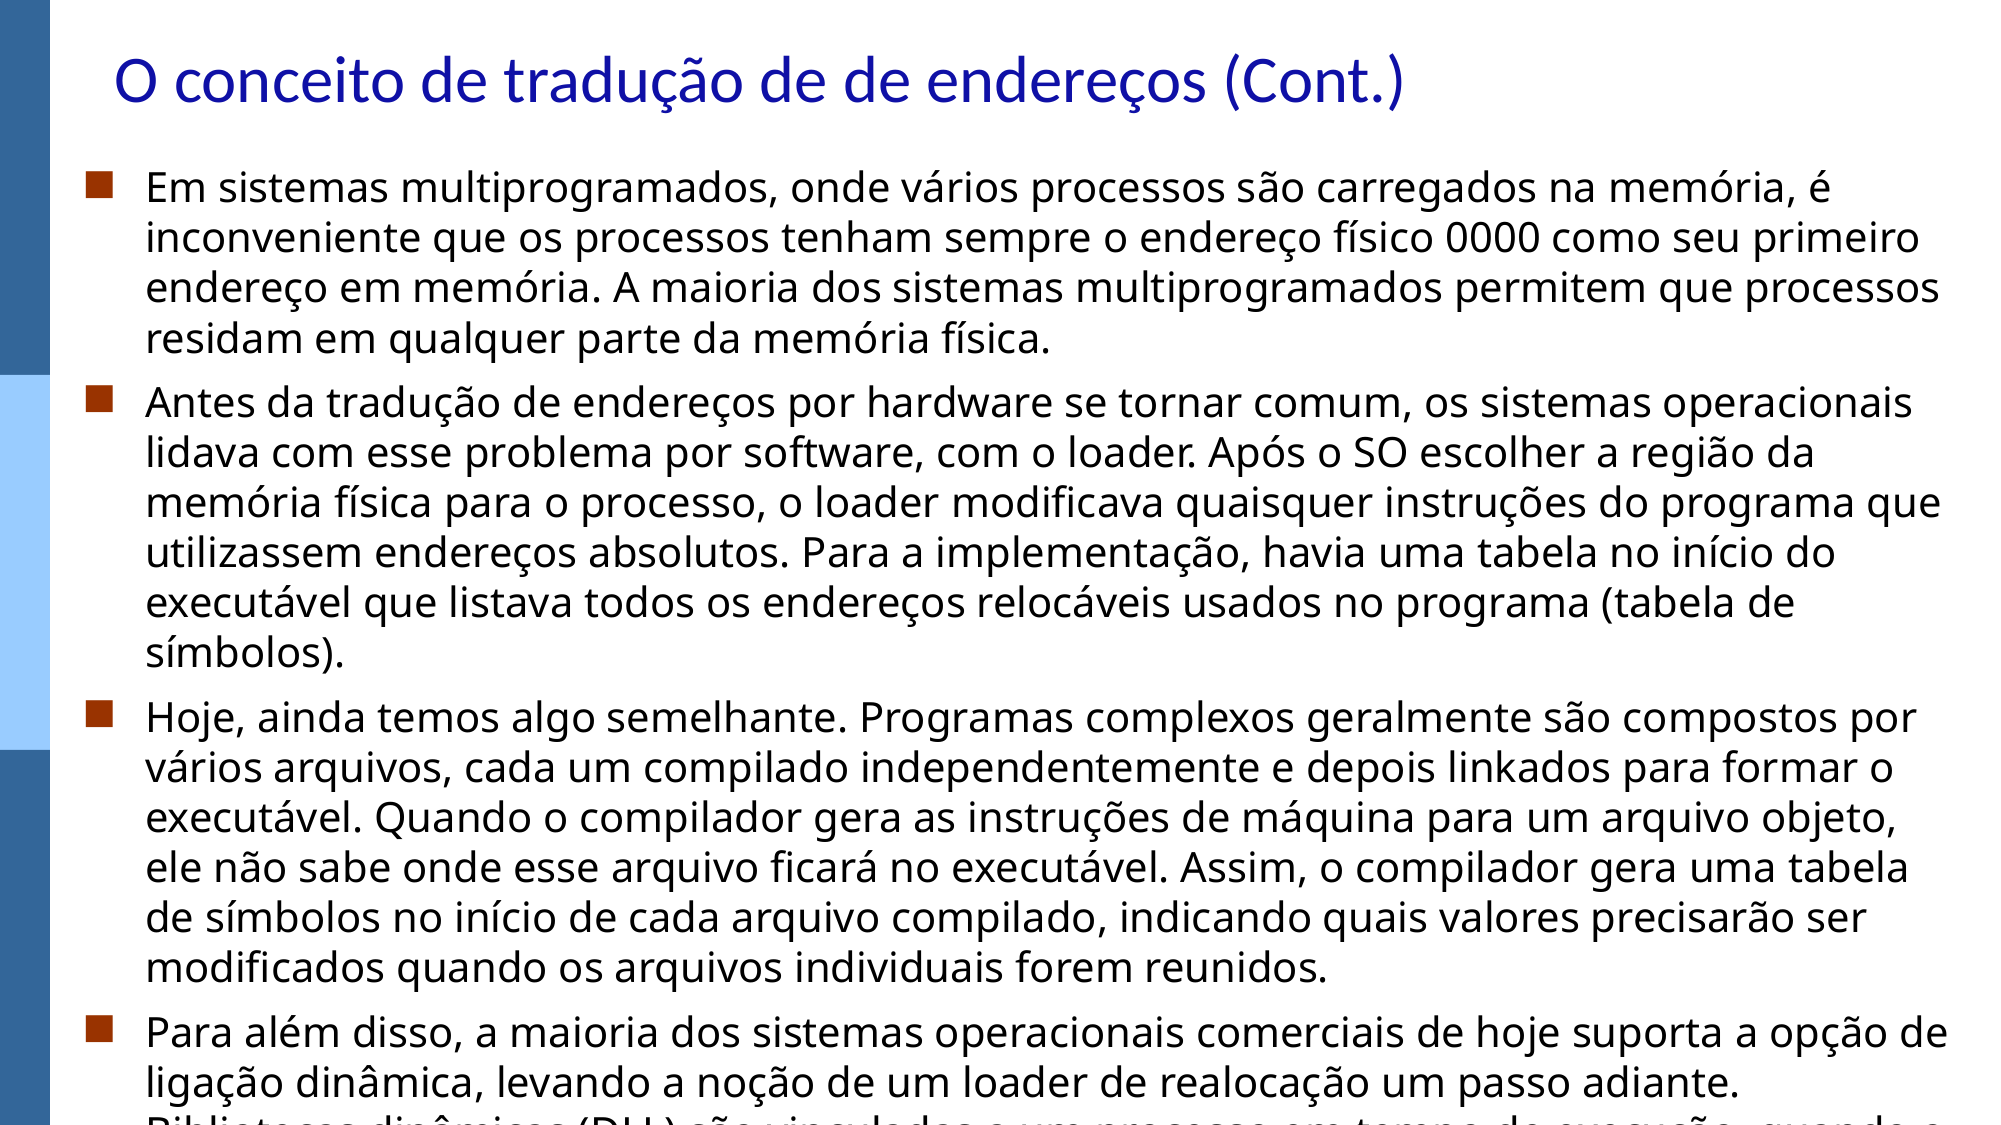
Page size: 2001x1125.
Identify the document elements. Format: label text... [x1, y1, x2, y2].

title O conceito de tradução de de endereços (Cont.) [99, 28, 1900, 123]
list Em sistemas multiprogramados, onde vários processos são carregados na memória, é inconveniente que os processos tenham sempre o endereço físico 0000 como seu primeiro endereço em memória. A maioria dos sistemas multiprogramados permitem que processos residam em qualquer parte da memória física. Antes da tradução de endereços por hardware se tornar comum, os sistemas operacionais lidava com esse problema por software, com o loader. Após o SO escolher a região da memória física para o processo, o loader modificava quaisquer instruções do programa que utilizassem endereços absolutos. Para a implementação, havia uma tabela no início do executável que listava todos os endereços relocáveis usados ​​no programa (tabela de símbolos). Hoje, ainda temos algo semelhante. Programas complexos geralmente são compostos por vários arquivos, cada um compilado independentemente e depois linkados para formar o executável. Quando o compilador gera as instruções de máquina para um arquivo objeto, ele não sabe onde esse arquivo ficará no executável. Assim, o compilador gera uma tabela de símbolos no início de cada arquivo compilado, indicando quais valores precisarão ser modificados quando os arquivos individuais forem reunidos. Para além disso, a maioria dos sistemas operacionais comerciais de hoje suporta a opção de ligação dinâmica, levando a noção de um loader de realocação um passo adiante. Bibliotecas dinâmicas (DLL) são vinculadas a um processo em tempo de execução, quando o programa chama a biblioteca pela primeira vez. [73, 153, 1975, 1031]
